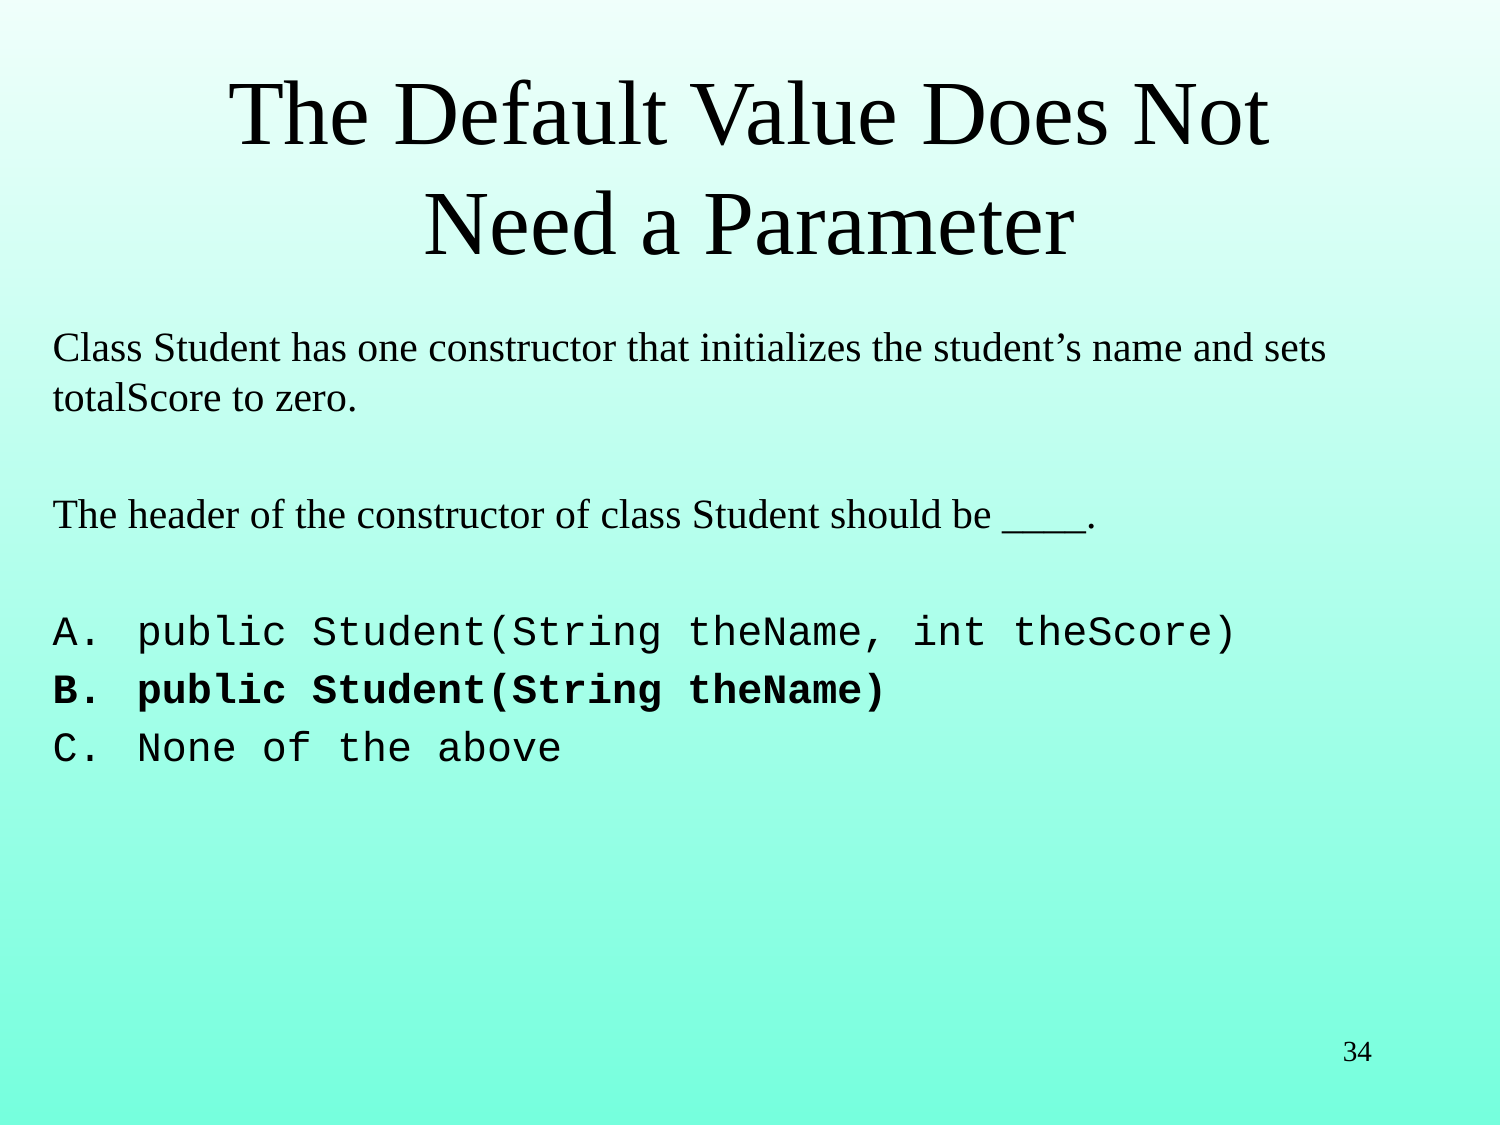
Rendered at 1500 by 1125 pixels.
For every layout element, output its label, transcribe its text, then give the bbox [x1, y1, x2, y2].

slide_number 34 [1074, 1024, 1388, 1101]
list Class Student has one constructor that initializes the student’s name and sets totalScore to zero. The header of the constructor of class Student should be ____. public Student(String theName, int theScore) public Student(String theName) None of the above [37, 312, 1463, 913]
title The Default Value Does Not Need a Parameter [112, 37, 1388, 288]
